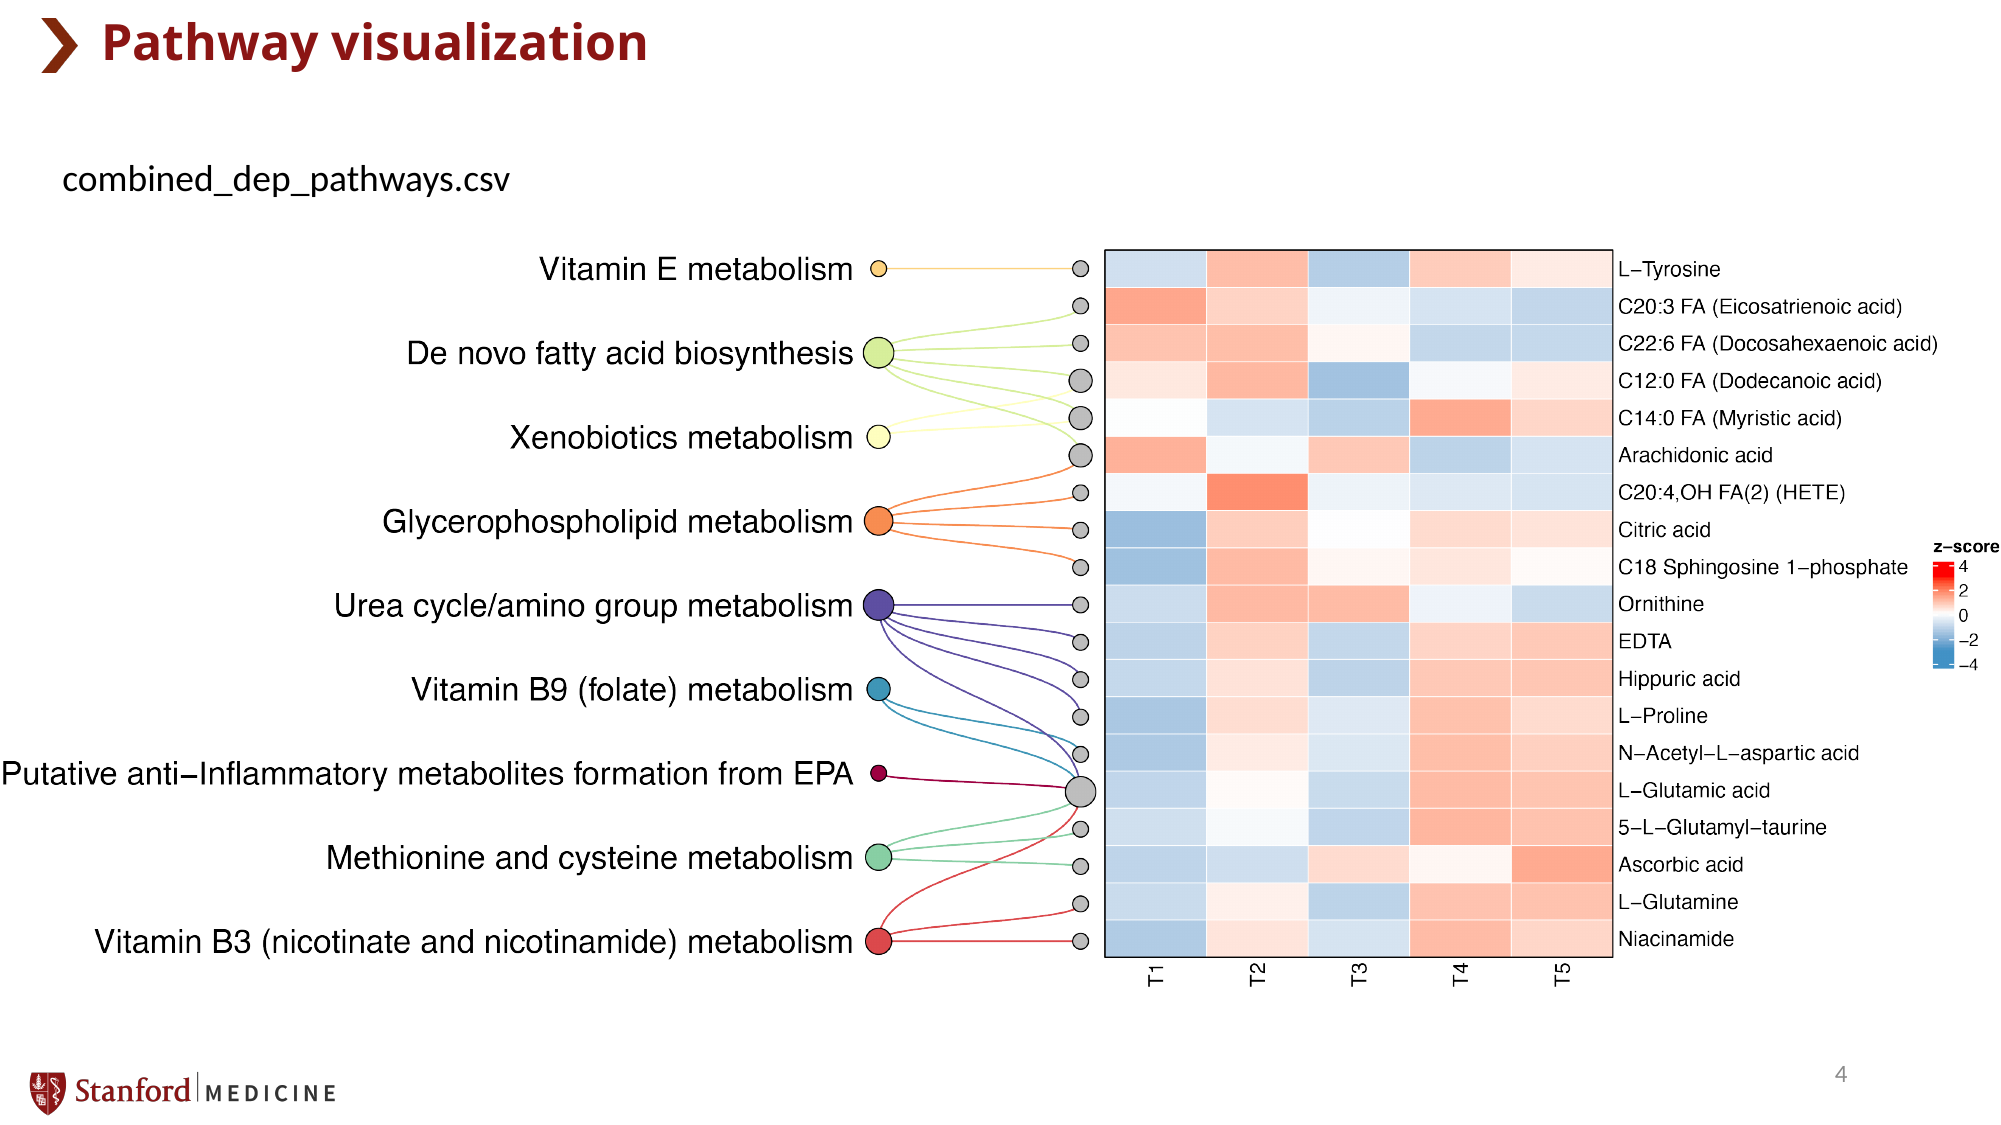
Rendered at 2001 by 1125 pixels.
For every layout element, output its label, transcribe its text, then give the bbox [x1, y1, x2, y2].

picture [16, 1054, 352, 1125]
picture [32, 18, 87, 73]
slide_number 4 [1412, 1042, 1863, 1103]
picture [0, 249, 2000, 988]
text_box combined_dep_pathways.csv [47, 146, 526, 207]
text_box Pathway visualization [86, 3, 2000, 79]
